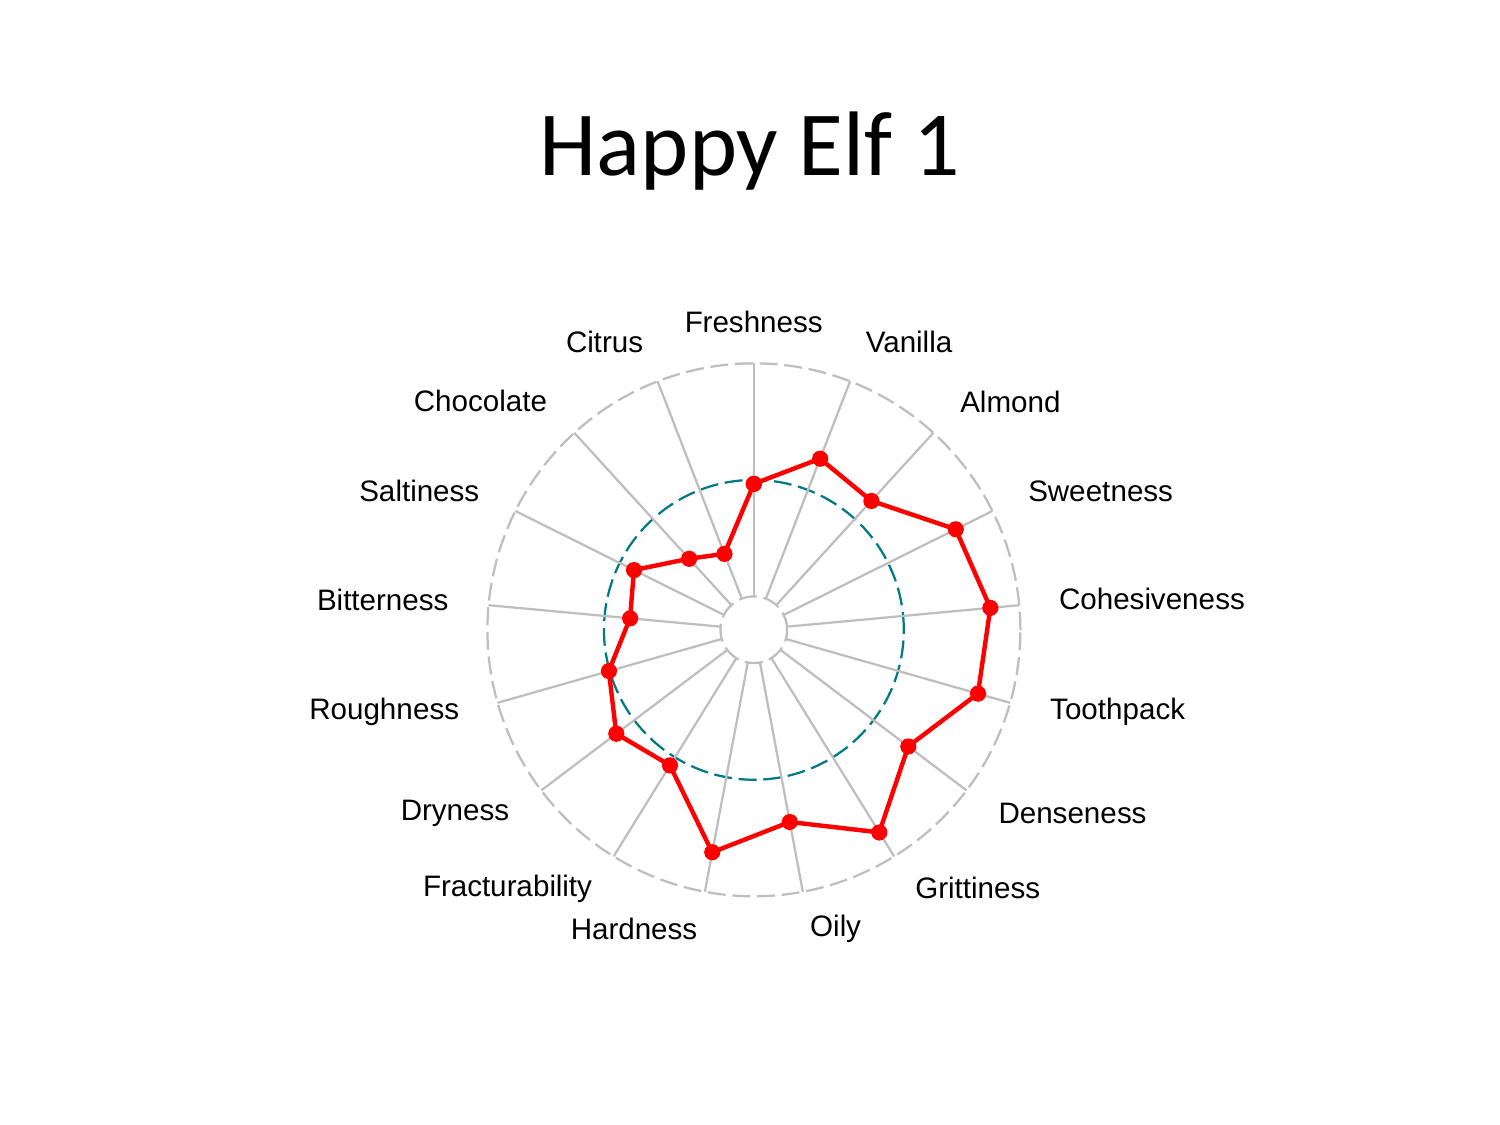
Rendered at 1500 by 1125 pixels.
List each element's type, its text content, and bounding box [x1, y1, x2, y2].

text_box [74, 262, 1426, 1006]
title Happy Elf 1 [75, 45, 1425, 233]
